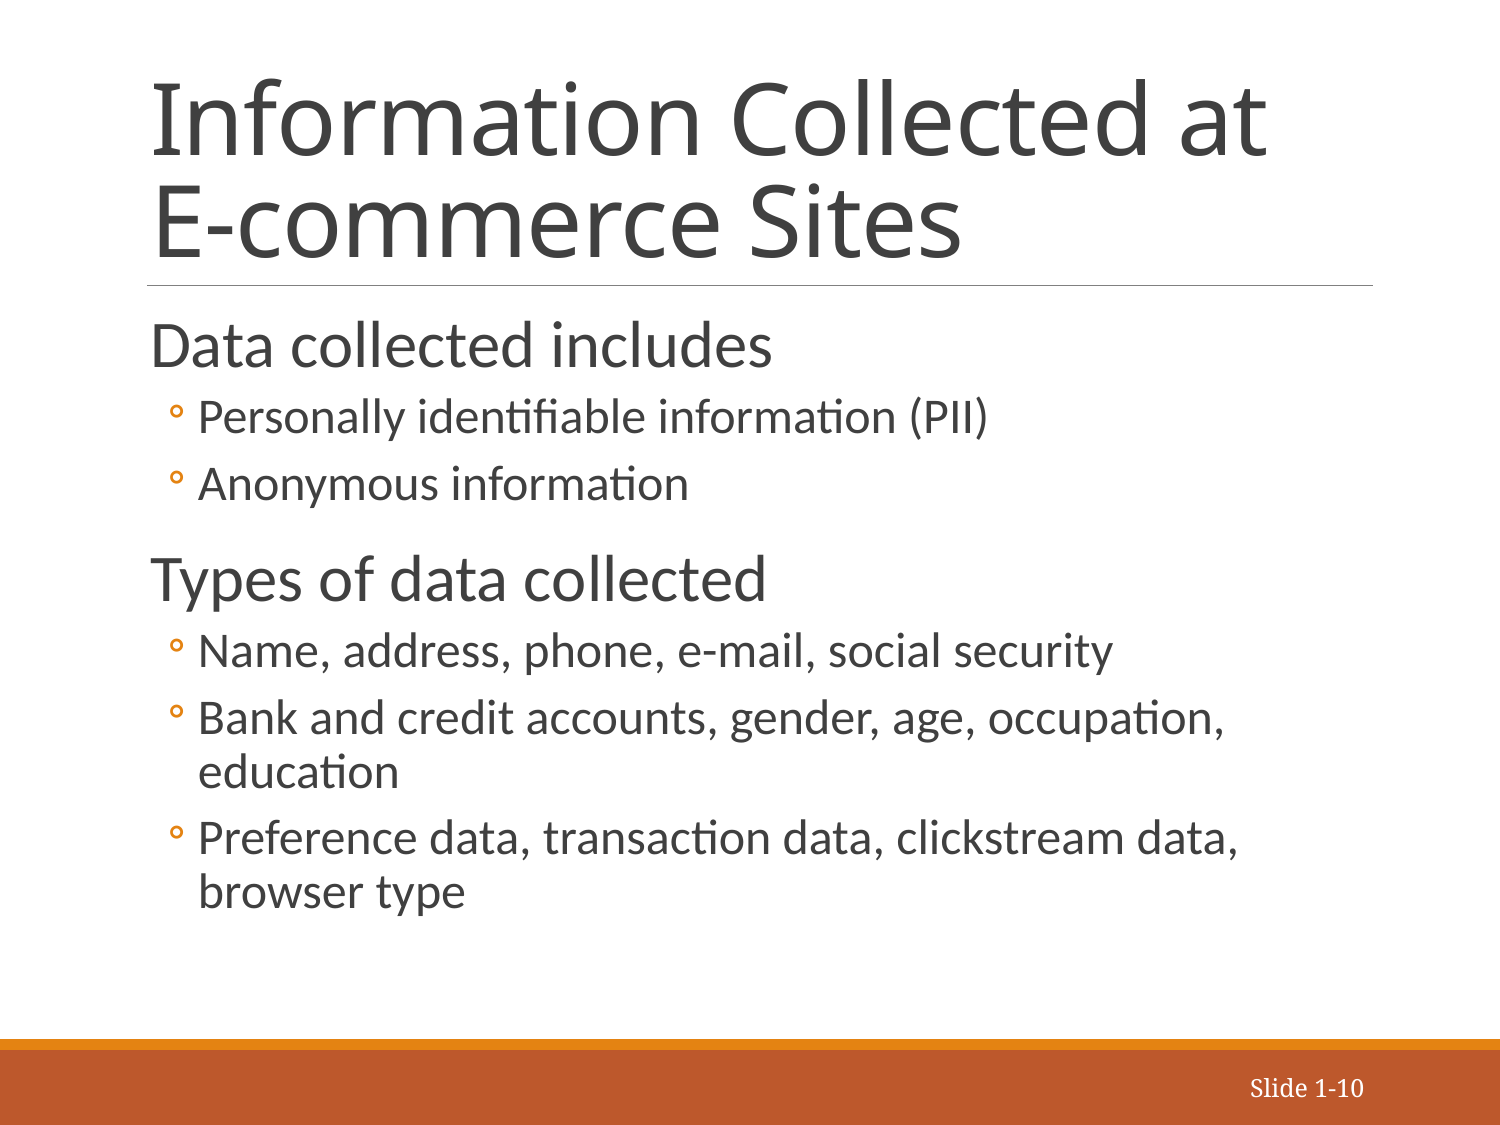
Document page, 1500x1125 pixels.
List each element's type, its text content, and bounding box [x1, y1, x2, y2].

slide_number Slide 1-10 [1218, 1059, 1380, 1120]
list Data collected includes Personally identifiable information (PII) Anonymous information Types of data collected Name, address, phone, e-mail, social security Bank and credit accounts, gender, age, occupation, education Preference data, transaction data, clickstream data, browser type [135, 302, 1373, 963]
title Information Collected at E-commerce Sites [135, 47, 1373, 285]
